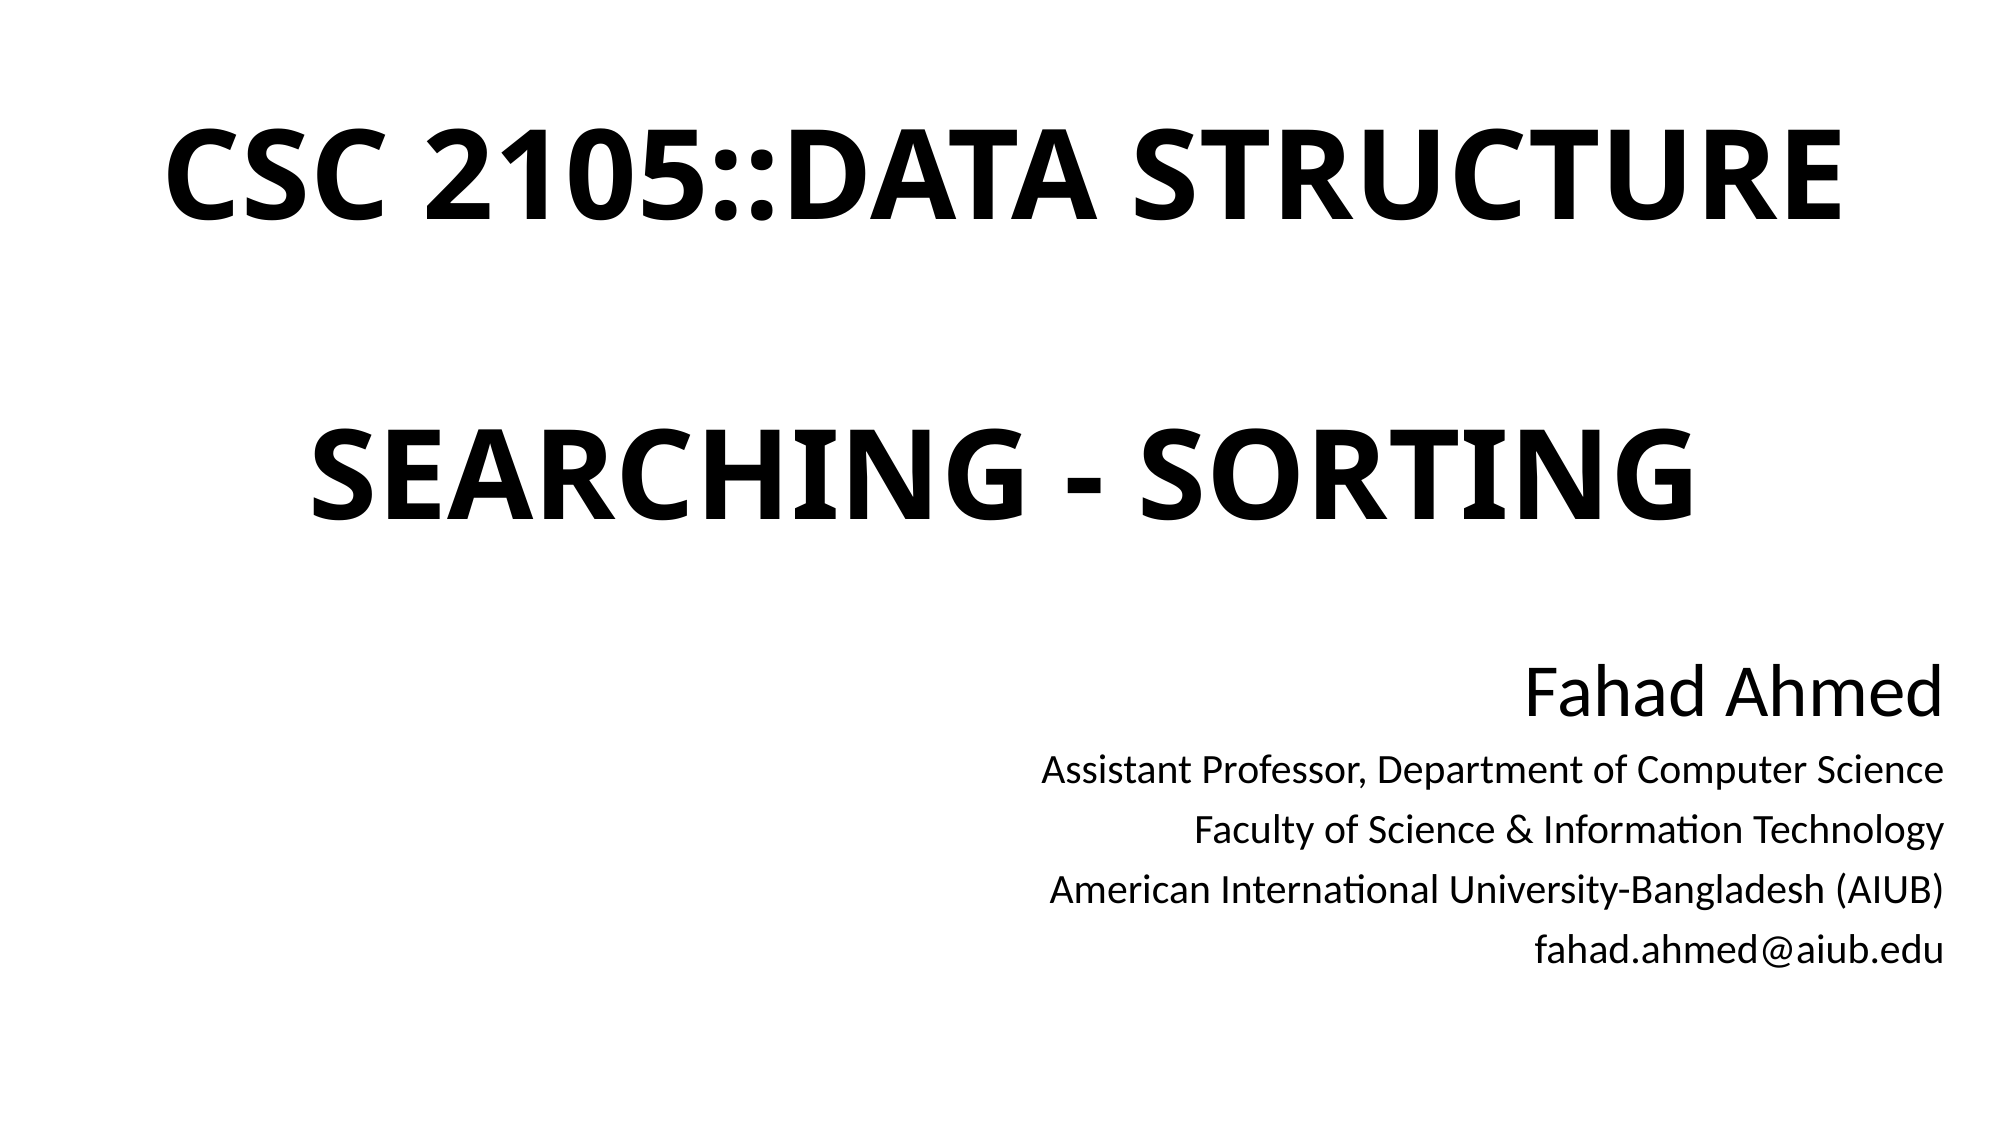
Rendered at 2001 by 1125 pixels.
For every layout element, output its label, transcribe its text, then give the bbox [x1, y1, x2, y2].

title CSC 2105::Data Structure Searching - Sorting [50, 29, 1960, 609]
list Fahad Ahmed Assistant Professor, Department of Computer Science Faculty of Science & Information Technology American International University-Bangladesh (AIUB) fahad.ahmed@aiub.edu [50, 616, 1960, 1007]
